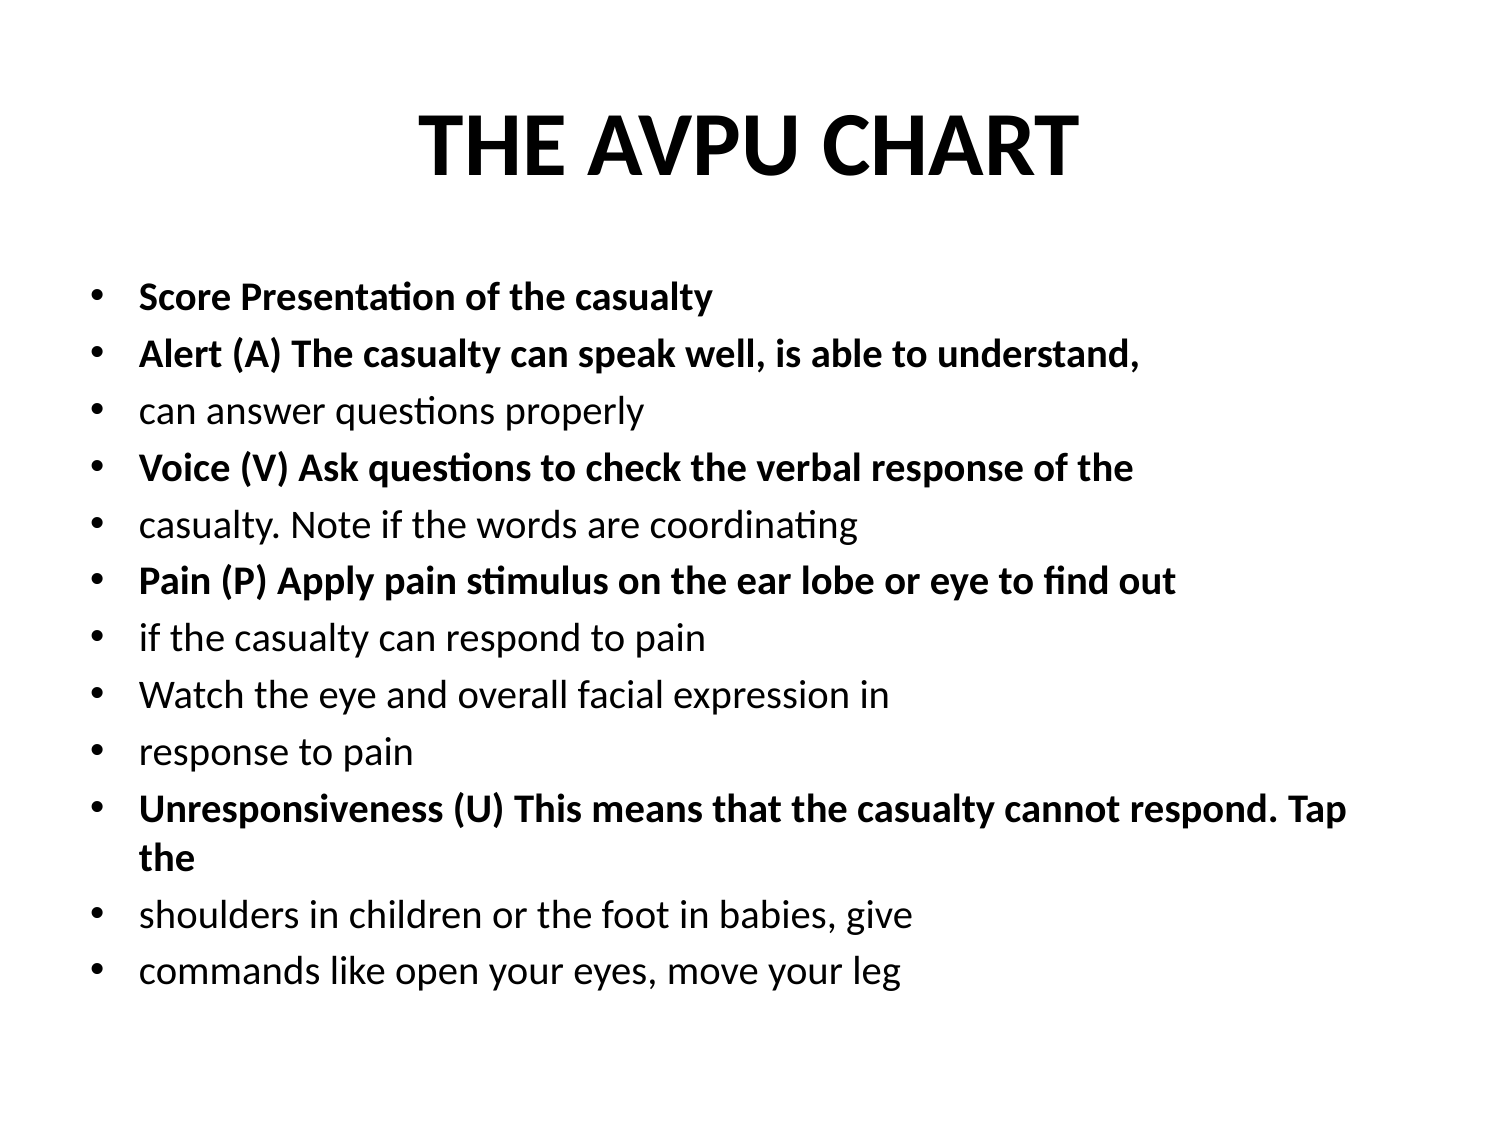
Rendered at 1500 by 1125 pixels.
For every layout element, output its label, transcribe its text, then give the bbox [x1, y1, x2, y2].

title THE AVPU CHART [75, 45, 1425, 233]
list Score Presentation of the casualty Alert (A) The casualty can speak well, is able to understand, can answer questions properly Voice (V) Ask questions to check the verbal response of the casualty. Note if the words are coordinating Pain (P) Apply pain stimulus on the ear lobe or eye to find out if the casualty can respond to pain Watch the eye and overall facial expression in response to pain Unresponsiveness (U) This means that the casualty cannot respond. Tap the shoulders in children or the foot in babies, give commands like open your eyes, move your leg [75, 262, 1425, 1005]
